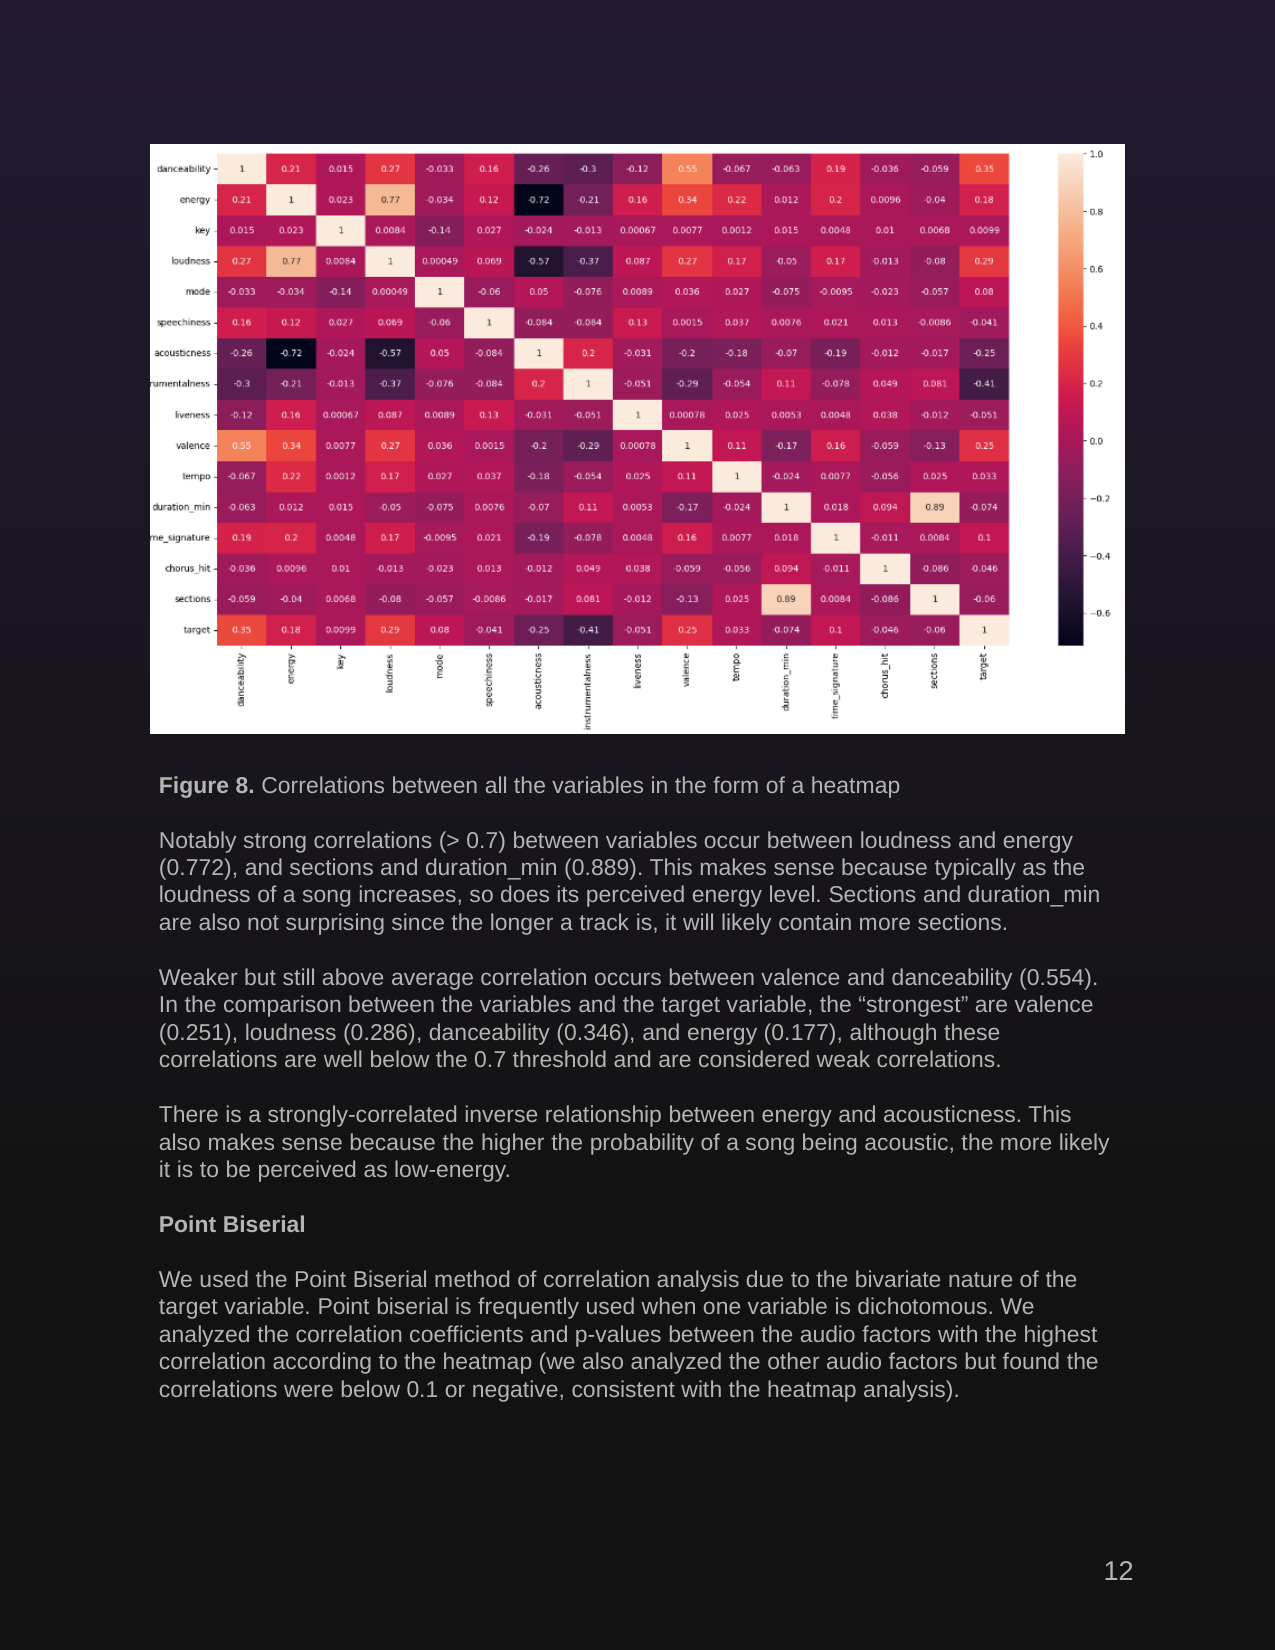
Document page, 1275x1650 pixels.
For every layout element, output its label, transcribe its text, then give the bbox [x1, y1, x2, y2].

text_box 12 [1088, 1538, 1167, 1602]
picture [149, 144, 1126, 735]
text_box Figure 8. Correlations between all the variables in the form of a heatmap Notably strong correlations (> 0.7) between variables occur between loudness and energy (0.772), and sections and duration_min (0.889). This makes sense because typically as the loudness of a song increases, so does its perceived energy level. Sections and duration_min are also not surprising since the longer a track is, it will likely contain more sections. Weaker but still above average correlation occurs between valence and danceability (0.554). In the comparison between the variables and the target variable, the “strongest” are valence (0.251), loudness (0.286), danceability (0.346), and energy (0.177), although these correlations are well below the 0.7 threshold and are considered weak correlations. There is a strongly-correlated inverse relationship between energy and acousticness. This also makes sense because the higher the probability of a song being acoustic, the more likely it is to be perceived as low-energy. Point Biserial We used the Point Biserial method of correlation analysis due to the bivariate nature of the target variable. Point biserial is frequently used when one variable is dichotomous. We analyzed the correlation coefficients and p-values between the audio factors with the highest correlation according to the heatmap (we also analyzed the other audio factors but found the correlations were below 0.1 or negative, consistent with the heatmap analysis). [143, 755, 1131, 1417]
